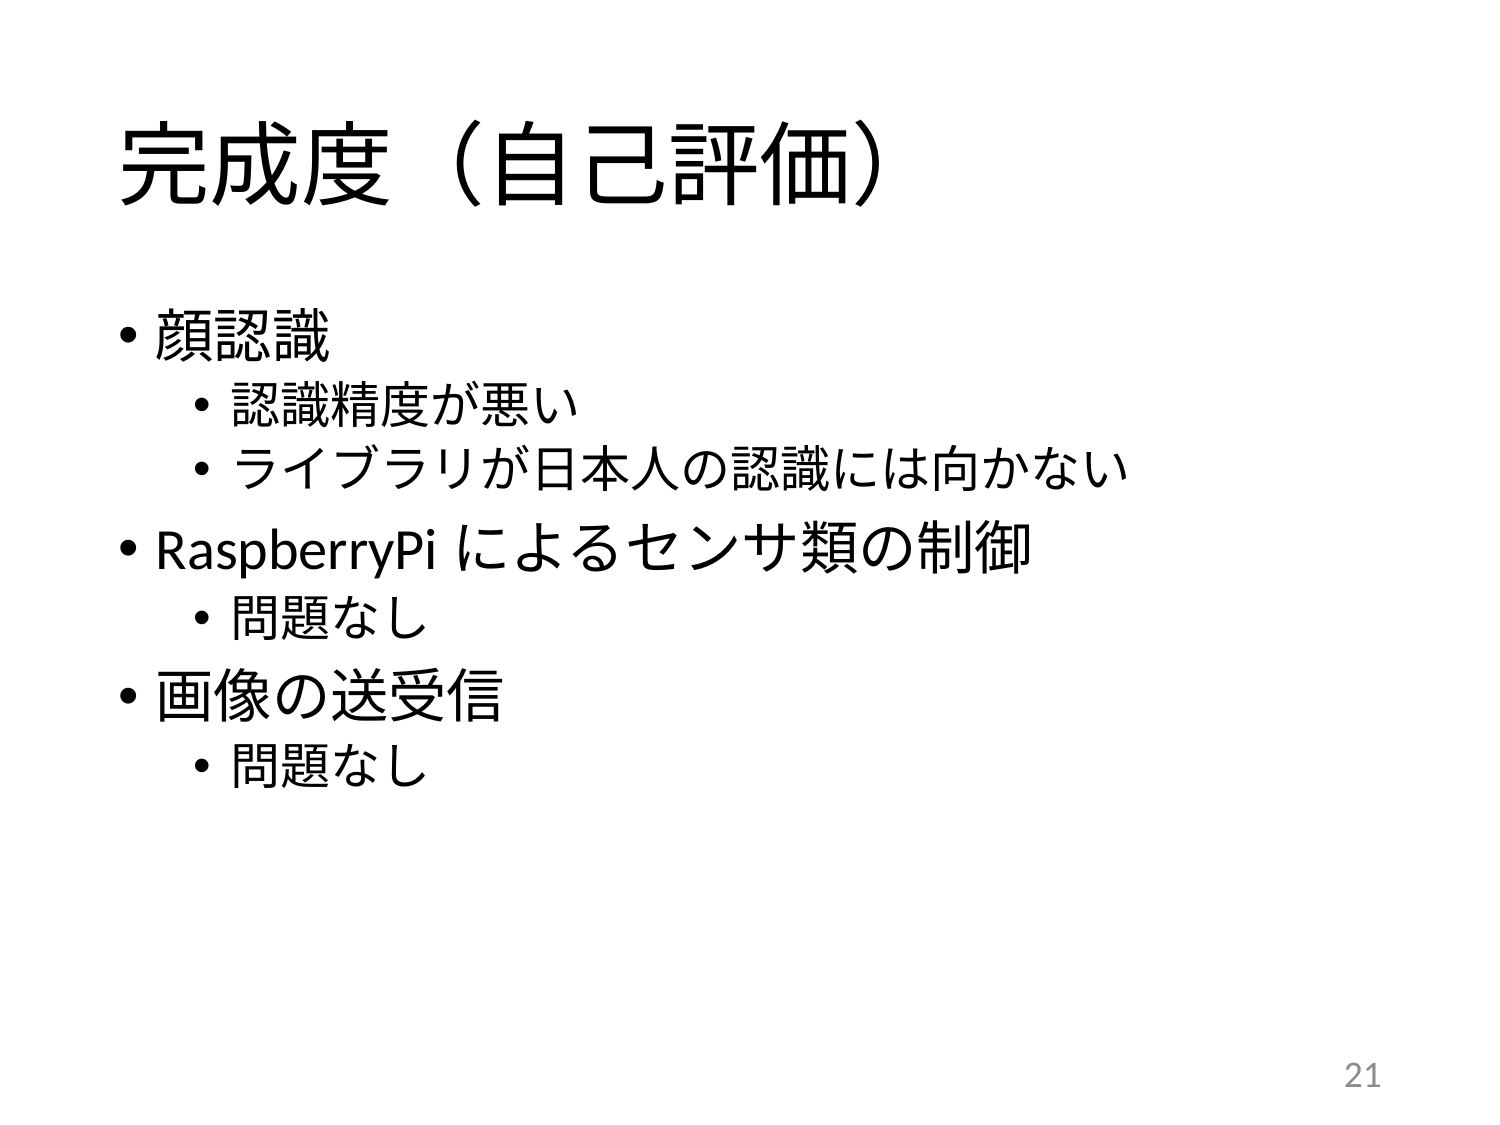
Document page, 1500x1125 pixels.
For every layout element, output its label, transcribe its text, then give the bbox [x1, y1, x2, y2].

title 完成度（自己評価） [103, 59, 1397, 278]
list 顔認識 認識精度が悪い ライブラリが日本人の認識には向かない RaspberryPiによるセンサ類の制御 問題なし 画像の送受信 問題なし [103, 299, 1397, 1014]
slide_number 21 [1059, 1042, 1397, 1103]
